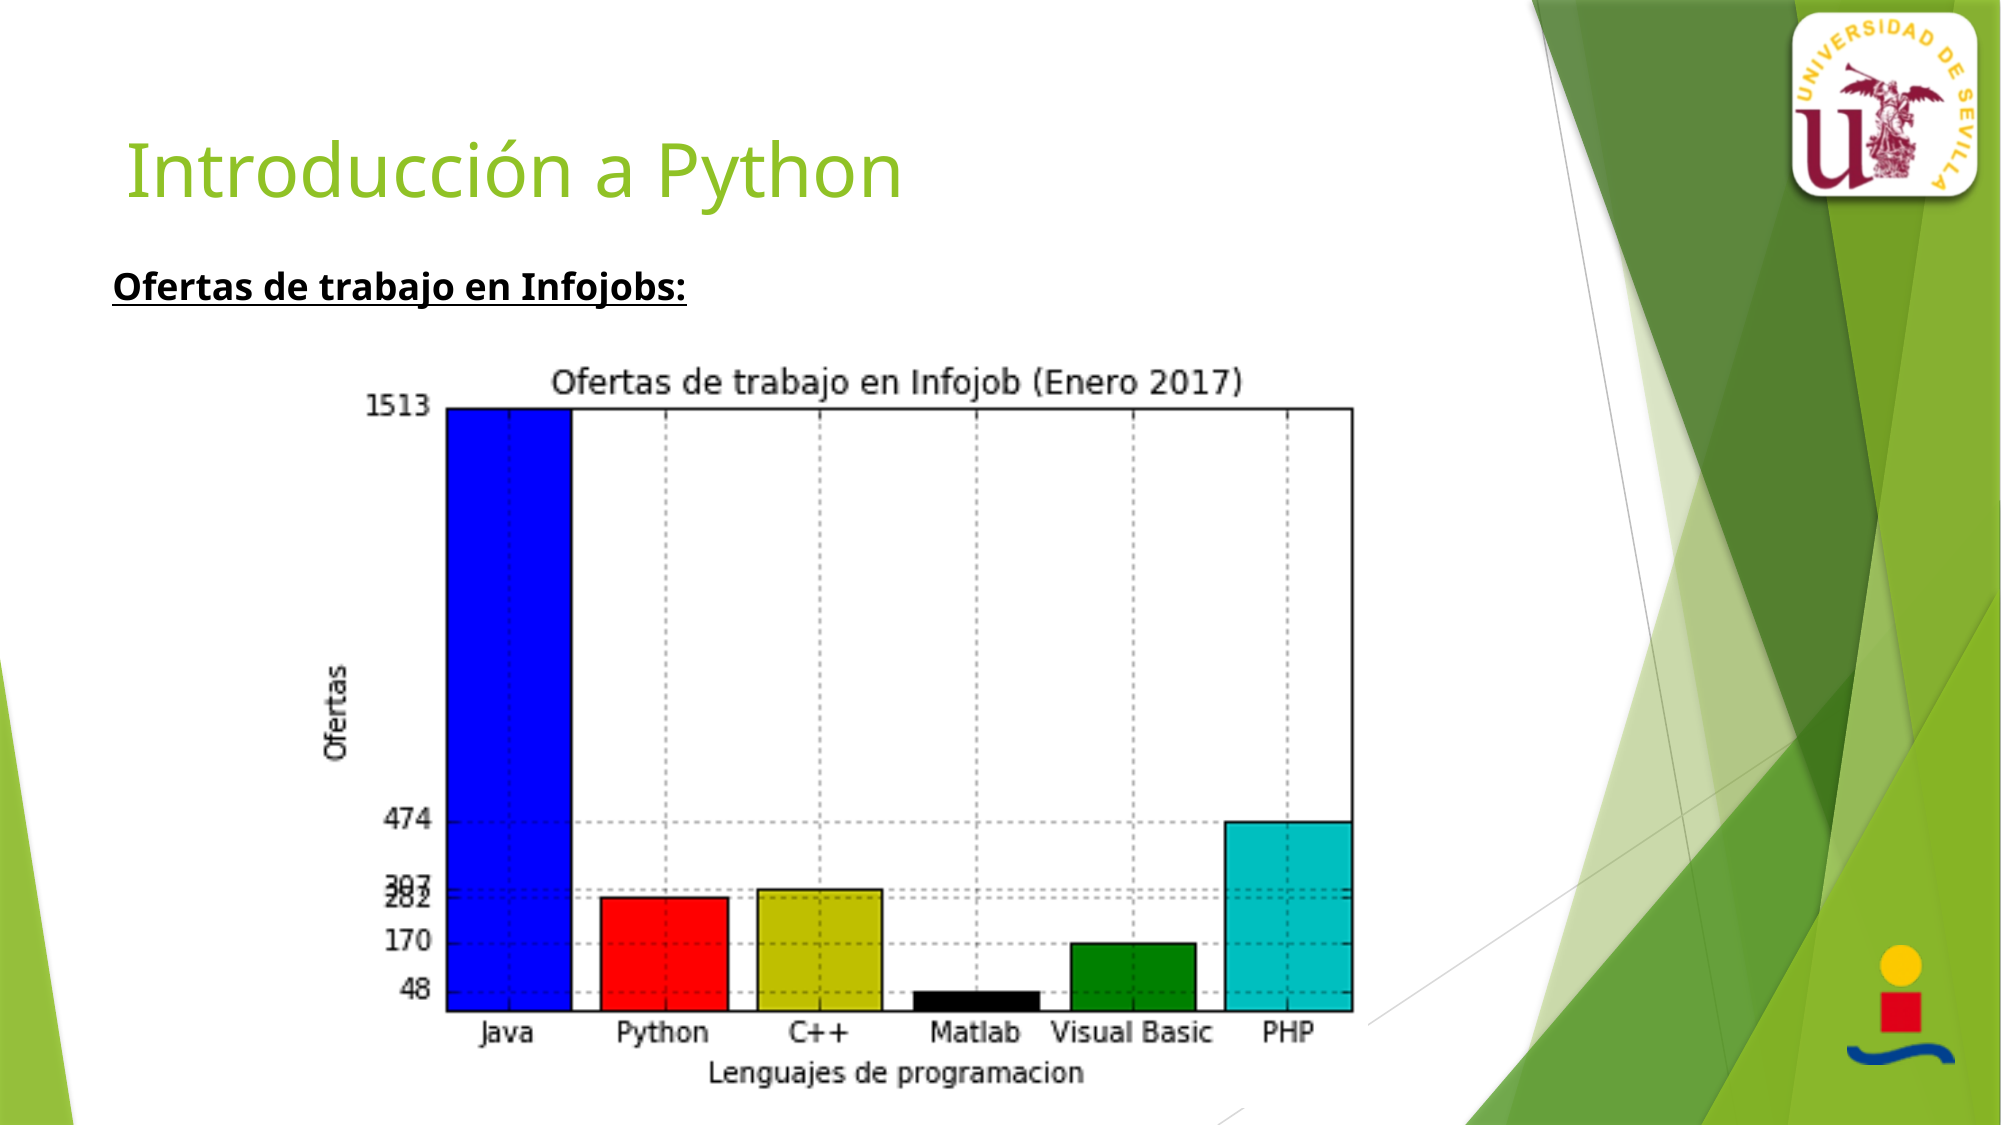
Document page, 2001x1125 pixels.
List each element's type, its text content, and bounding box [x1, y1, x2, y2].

picture [306, 348, 1368, 1108]
picture [1847, 945, 1955, 1065]
picture [1766, 0, 1996, 229]
title Introducción a Python [111, 114, 1522, 239]
text_box Ofertas de trabajo en Infojobs: [97, 255, 702, 316]
